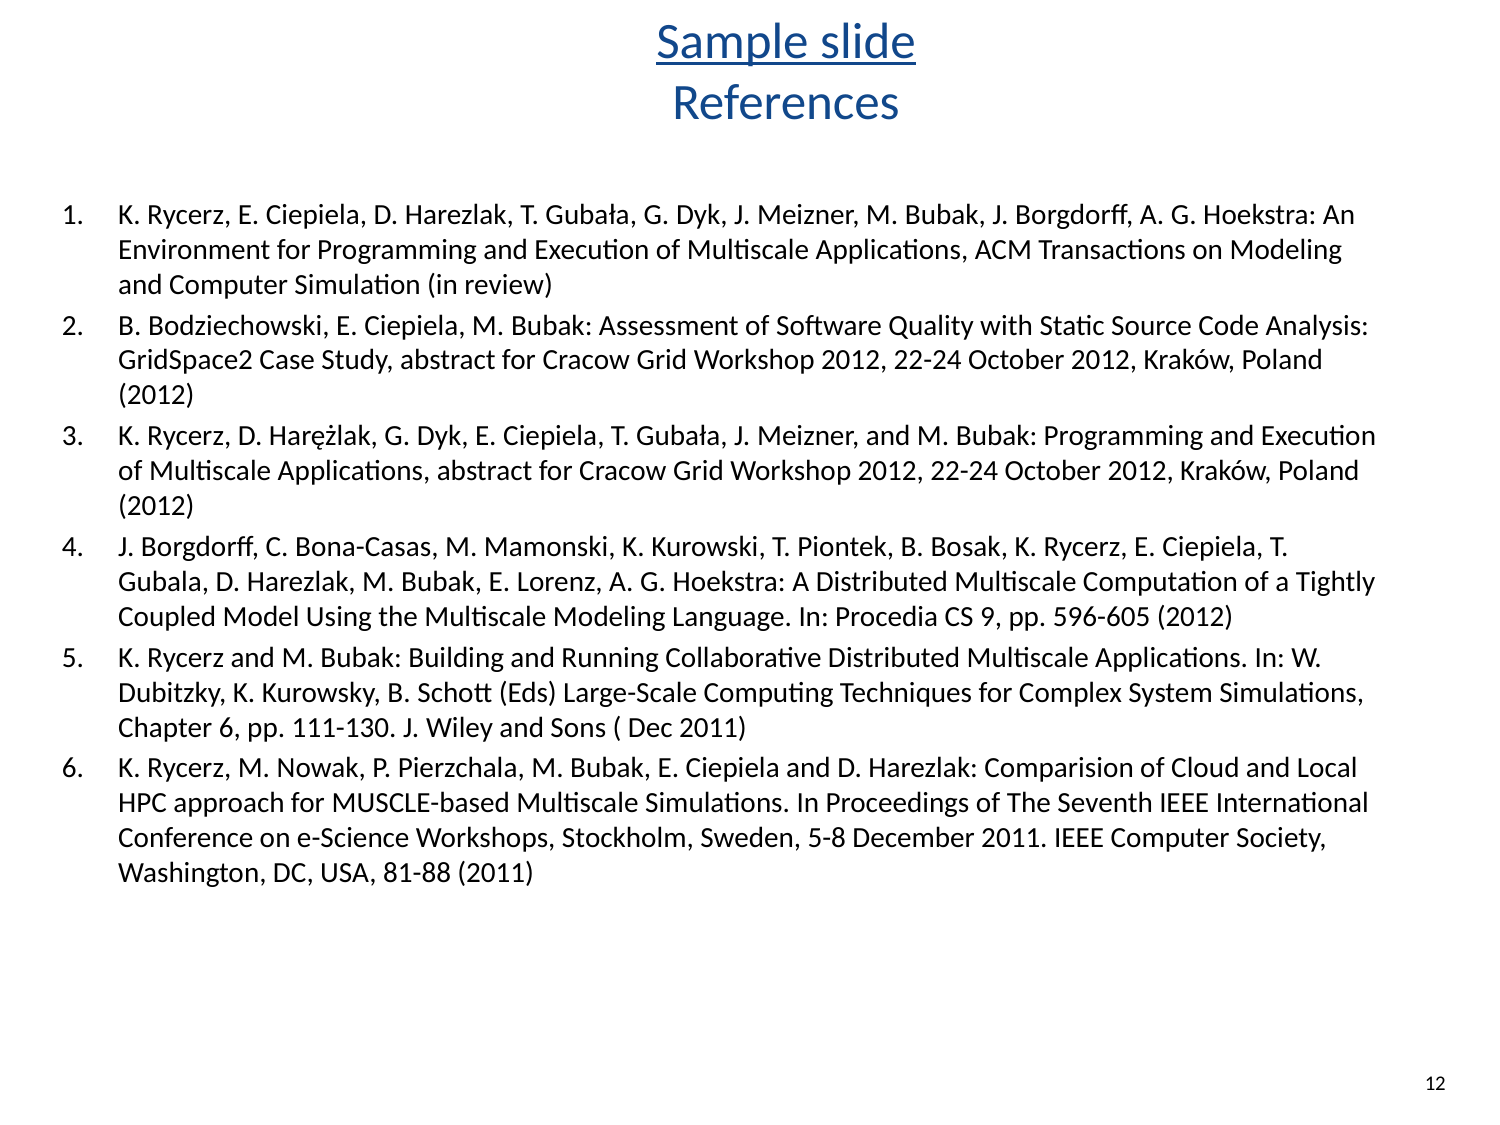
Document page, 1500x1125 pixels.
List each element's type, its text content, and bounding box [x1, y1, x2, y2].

list K. Rycerz, E. Ciepiela, D. Harezlak, T. Gubała, G. Dyk, J. Meizner, M. Bubak, J. Borgdorff, A. G. Hoekstra: An Environment for Programming and Execution of Multiscale Applications, ACM Transactions on Modeling and Computer Simulation (in review) B. Bodziechowski, E. Ciepiela, M. Bubak: Assessment of Software Quality with Static Source Code Analysis: GridSpace2 Case Study, abstract for Cracow Grid Workshop 2012, 22-24 October 2012, Kraków, Poland (2012) K. Rycerz, D. Harężlak, G. Dyk, E. Ciepiela, T. Gubała, J. Meizner, and M. Bubak: Programming and Execution of Multiscale Applications, abstract for Cracow Grid Workshop 2012, 22-24 October 2012, Kraków, Poland (2012) J. Borgdorff, C. Bona-Casas, M. Mamonski, K. Kurowski, T. Piontek, B. Bosak, K. Rycerz, E. Ciepiela, T. Gubala, D. Harezlak, M. Bubak, E. Lorenz, A. G. Hoekstra: A Distributed Multiscale Computation of a Tightly Coupled Model Using the Multiscale Modeling Language. In: Procedia CS 9, pp. 596-605 (2012) K. Rycerz and M. Bubak: Building and Running Collaborative Distributed Multiscale Applications. In: W. Dubitzky, K. Kurowsky, B. Schott (Eds) Large-Scale Computing Techniques for Complex System Simulations, Chapter 6, pp. 111-130. J. Wiley and Sons ( Dec 2011) K. Rycerz, M. Nowak, P. Pierzchala, M. Bubak, E. Ciepiela and D. Harezlak: Comparision of Cloud and Local HPC approach for MUSCLE-based Multiscale Simulations. In Proceedings of The Seventh IEEE International Conference on e-Science Workshops, Stockholm, Sweden, 5-8 December 2011. IEEE Computer Society, Washington, DC, USA, 81-88 (2011) [46, 187, 1397, 955]
text_box Sample slide References [147, 0, 1425, 138]
